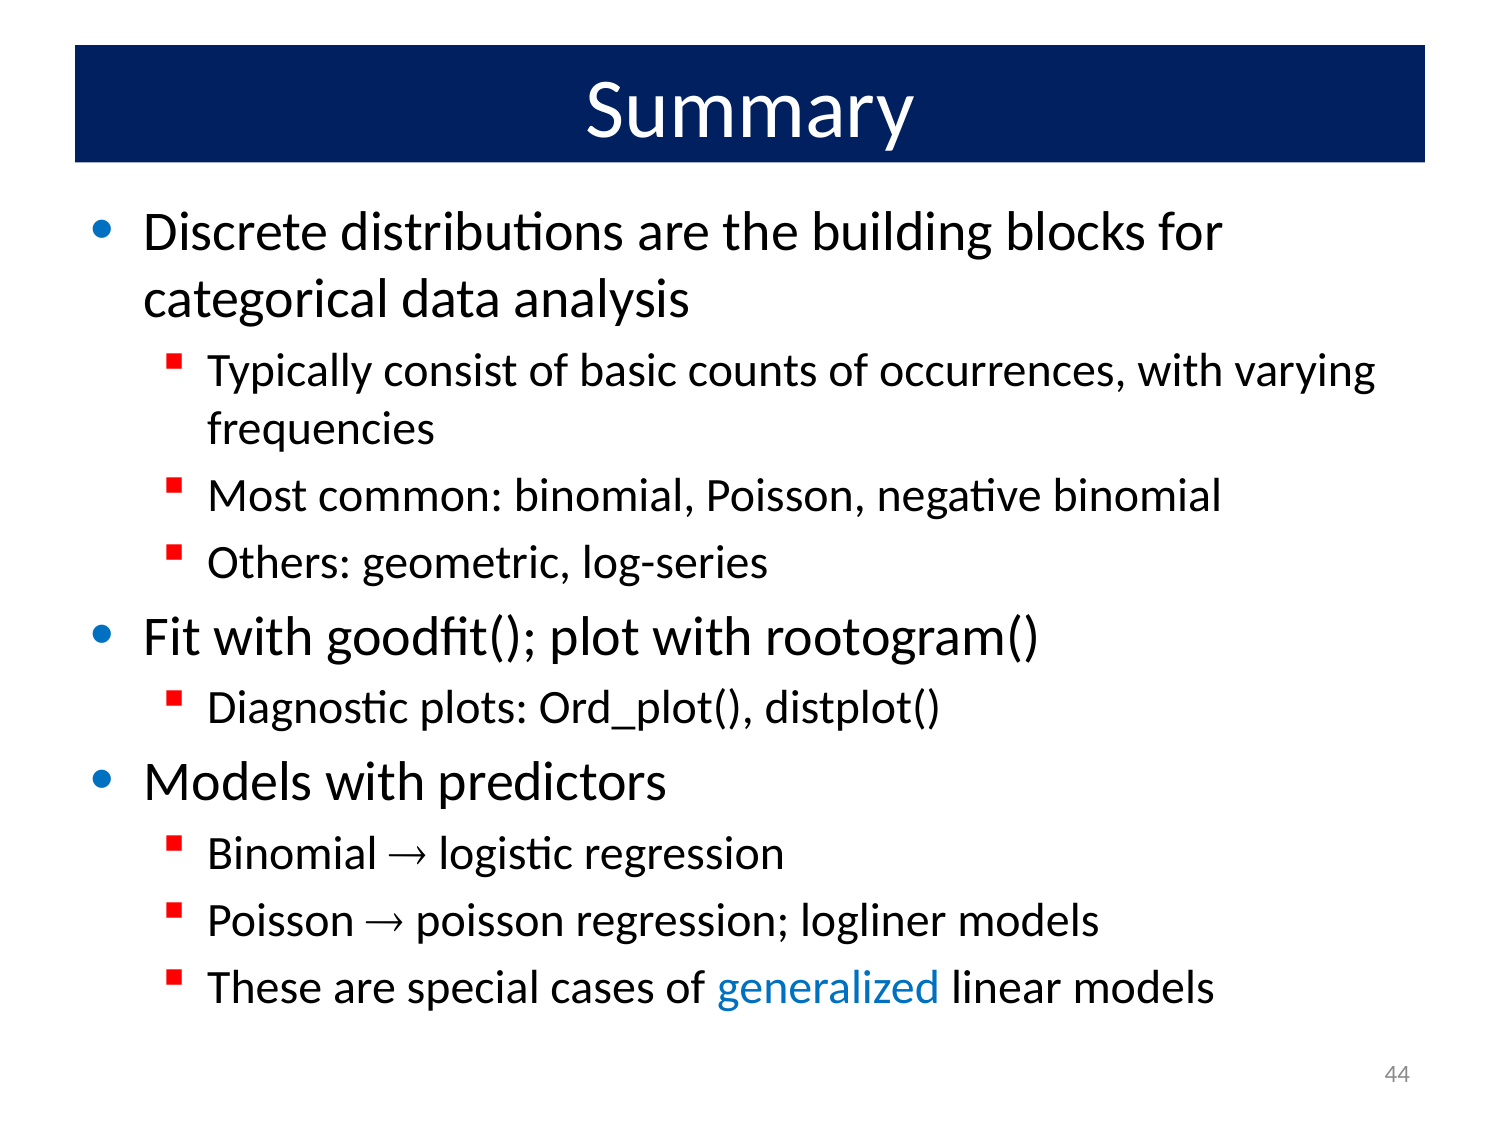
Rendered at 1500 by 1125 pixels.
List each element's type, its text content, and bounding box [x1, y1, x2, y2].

slide_number 44 [1074, 1042, 1425, 1103]
list Discrete distributions are the building blocks for categorical data analysis Typically consist of basic counts of occurrences, with varying frequencies Most common: binomial, Poisson, negative binomial Others: geometric, log-series Fit with goodfit(); plot with rootogram() Diagnostic plots: Ord_plot(), distplot() Models with predictors Binomial  logistic regression Poisson  poisson regression; logliner models These are special cases of generalized linear models [75, 187, 1425, 1025]
title Summary [75, 45, 1425, 163]
